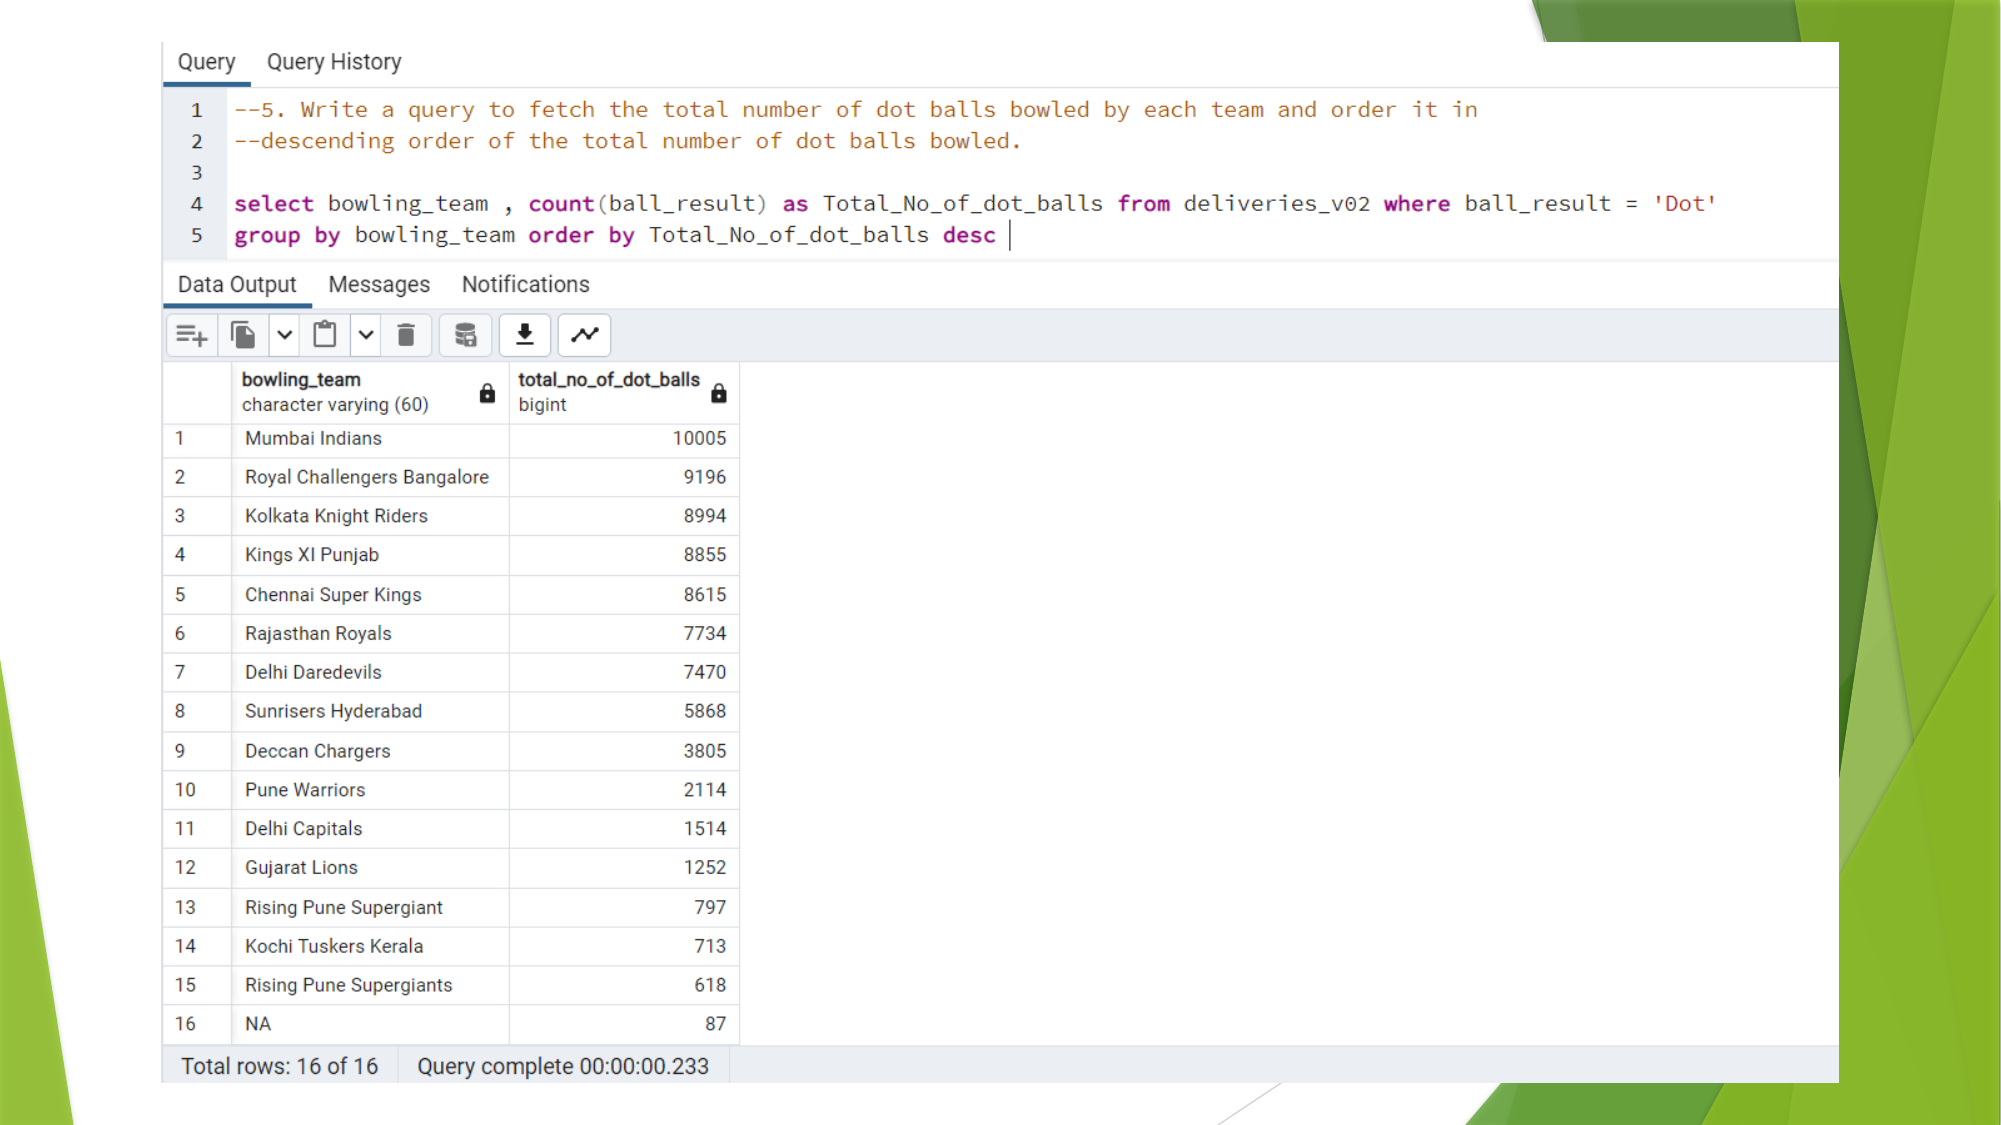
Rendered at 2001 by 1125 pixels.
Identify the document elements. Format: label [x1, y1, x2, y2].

picture [161, 41, 1839, 1083]
